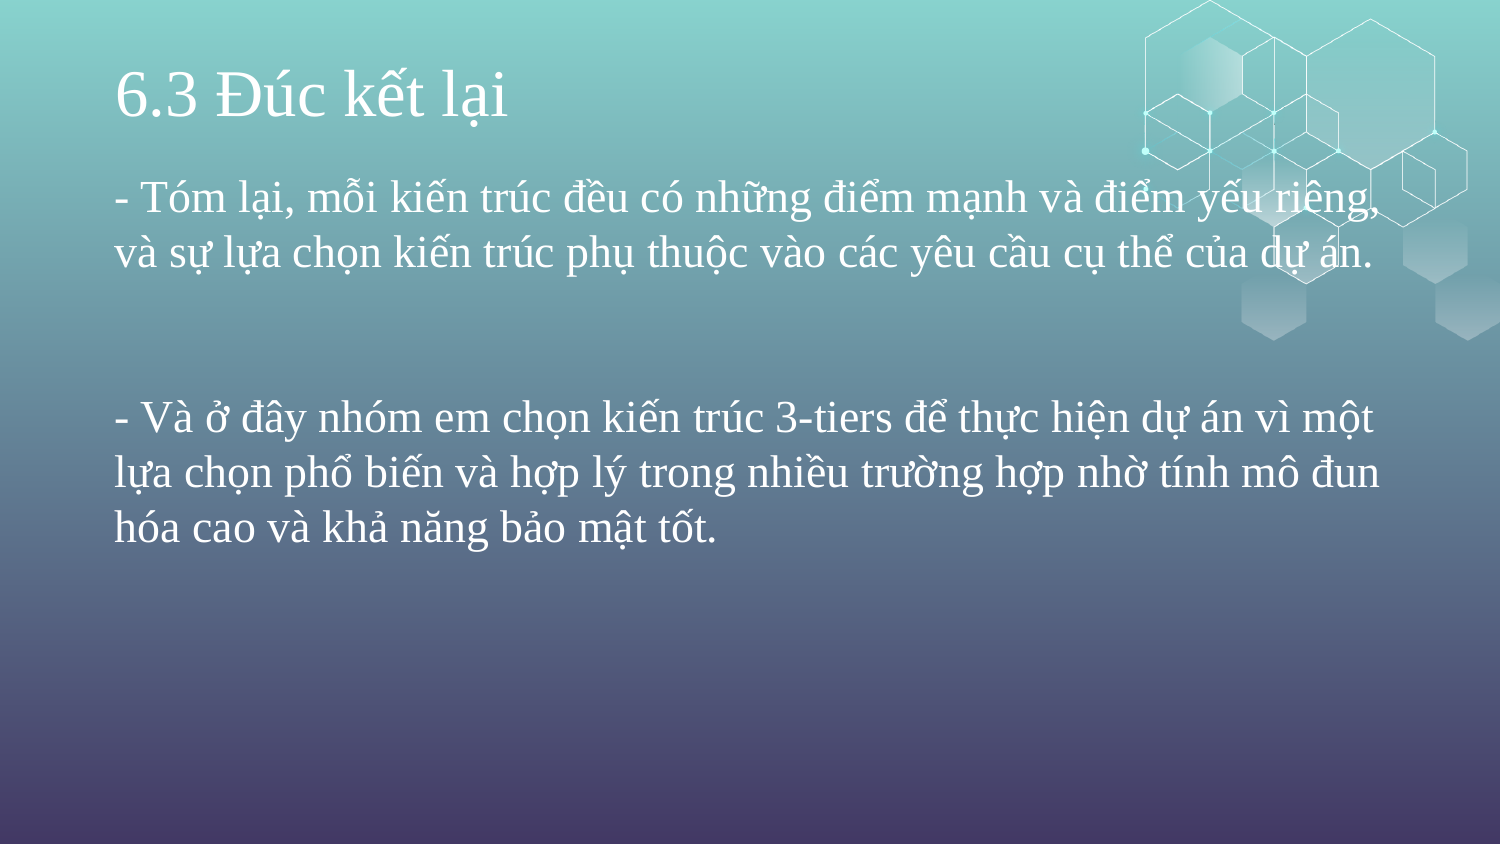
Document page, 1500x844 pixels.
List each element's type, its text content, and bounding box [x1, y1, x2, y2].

text_box 6.3 Đúc kết lại [100, 34, 931, 144]
picture [1122, 0, 1500, 341]
text_box - Tóm lại, mỗi kiến trúc đều có những điểm mạnh và điểm yếu riêng, và sự lựa chọn kiến trúc phụ thuộc vào các yêu cầu cụ thể của dự án. - Và ở đây nhóm em chọn kiến trúc 3-tiers để thực hiện dự án vì một lựa chọn phổ biến và hợp lý trong nhiều trường hợp nhờ tính mô đun hóa cao và khả năng bảo mật tốt. [100, 159, 1404, 615]
